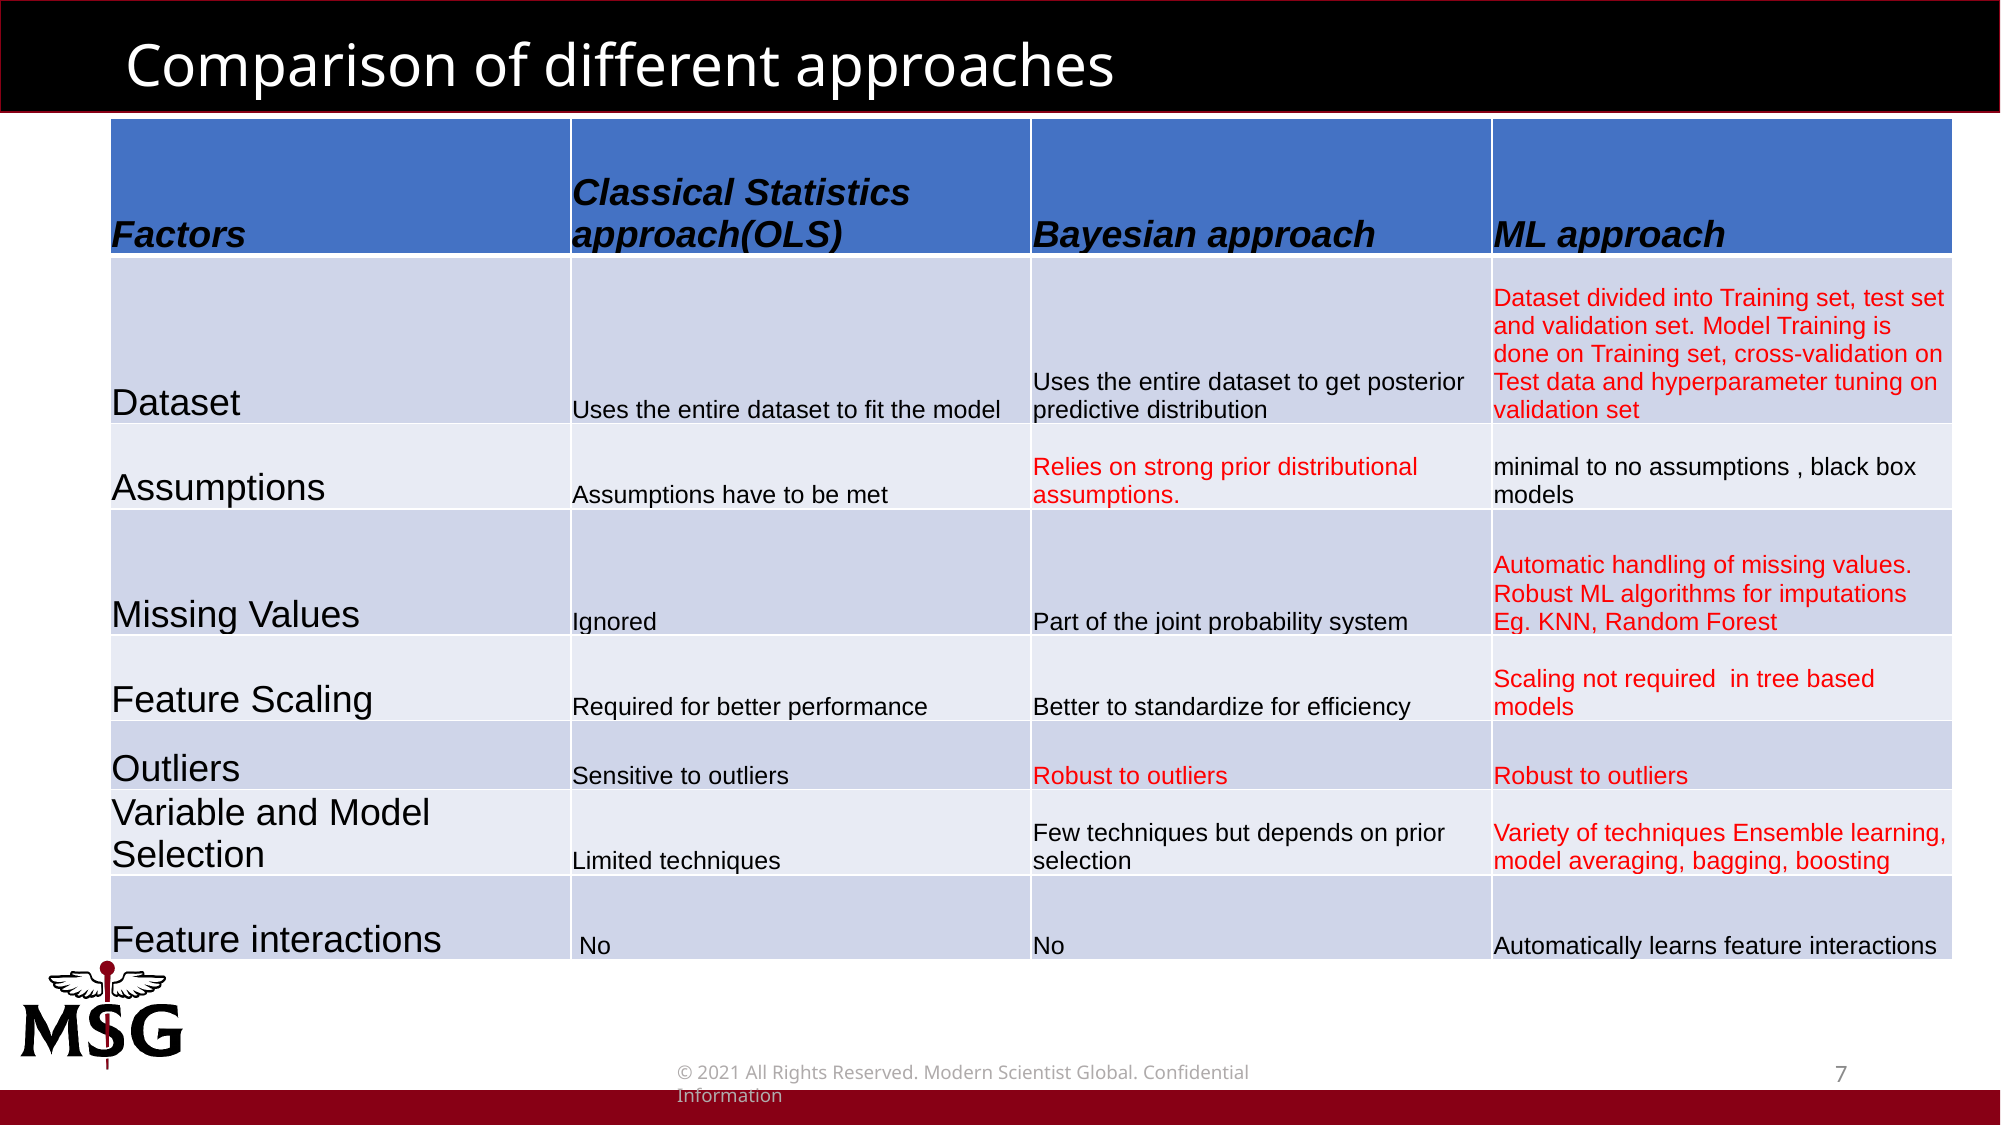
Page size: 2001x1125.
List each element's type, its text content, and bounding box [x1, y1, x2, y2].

table_cell Feature Scaling [111, 636, 570, 720]
table_cell Automatically learns feature interactions [1493, 876, 1952, 959]
table_cell Feature interactions [111, 876, 570, 959]
table_cell Limited techniques [572, 790, 1030, 874]
table_cell Required for better performance [572, 636, 1030, 720]
table_cell Scaling not required in tree based models [1493, 636, 1952, 720]
table_cell minimal to no assumptions , black box models [1493, 424, 1952, 508]
table_cell No [1032, 876, 1491, 959]
table_cell Assumptions have to be met [572, 424, 1030, 508]
slide_number 7 [1412, 1042, 1863, 1103]
table_header Factors [111, 119, 570, 253]
table_cell Uses the entire dataset to get posterior predictive distribution [1032, 258, 1491, 423]
table_cell No [572, 876, 1030, 959]
table_cell Sensitive to outliers [572, 721, 1030, 789]
table_cell Missing Values [111, 510, 570, 634]
table_cell Variable and Model Selection [111, 790, 570, 874]
table_cell Robust to outliers [1493, 721, 1952, 789]
table_cell Better to standardize for efficiency [1032, 636, 1491, 720]
table_cell Automatic handling of missing values. Robust ML algorithms for imputations Eg. KNN, Random Forest [1493, 510, 1952, 634]
table_cell Dataset divided into Training set, test set and validation set. Model Training is done on Training set, cross-validation on Test data and hyperparameter tuning on validation set [1493, 258, 1952, 423]
picture [0, 947, 226, 1080]
table_cell Variety of techniques Ensemble learning, model averaging, bagging, boosting [1493, 790, 1952, 874]
table_cell Dataset [111, 258, 570, 423]
table_cell Uses the entire dataset to fit the model [572, 258, 1030, 423]
table_header Bayesian approach [1032, 119, 1491, 253]
table_header ML approach [1493, 119, 1952, 253]
table_cell Ignored [572, 510, 1030, 634]
title Comparison of different approaches [110, 11, 1835, 117]
table_header Classical Statistics approach(OLS) [572, 119, 1030, 253]
table_cell Robust to outliers [1032, 721, 1491, 789]
table_cell Relies on strong prior distributional assumptions. [1032, 424, 1491, 508]
table_cell Assumptions [111, 424, 570, 508]
table_cell Part of the joint probability system [1032, 510, 1491, 634]
table_cell Few techniques but depends on prior selection [1032, 790, 1491, 874]
table_cell Outliers [111, 721, 570, 789]
